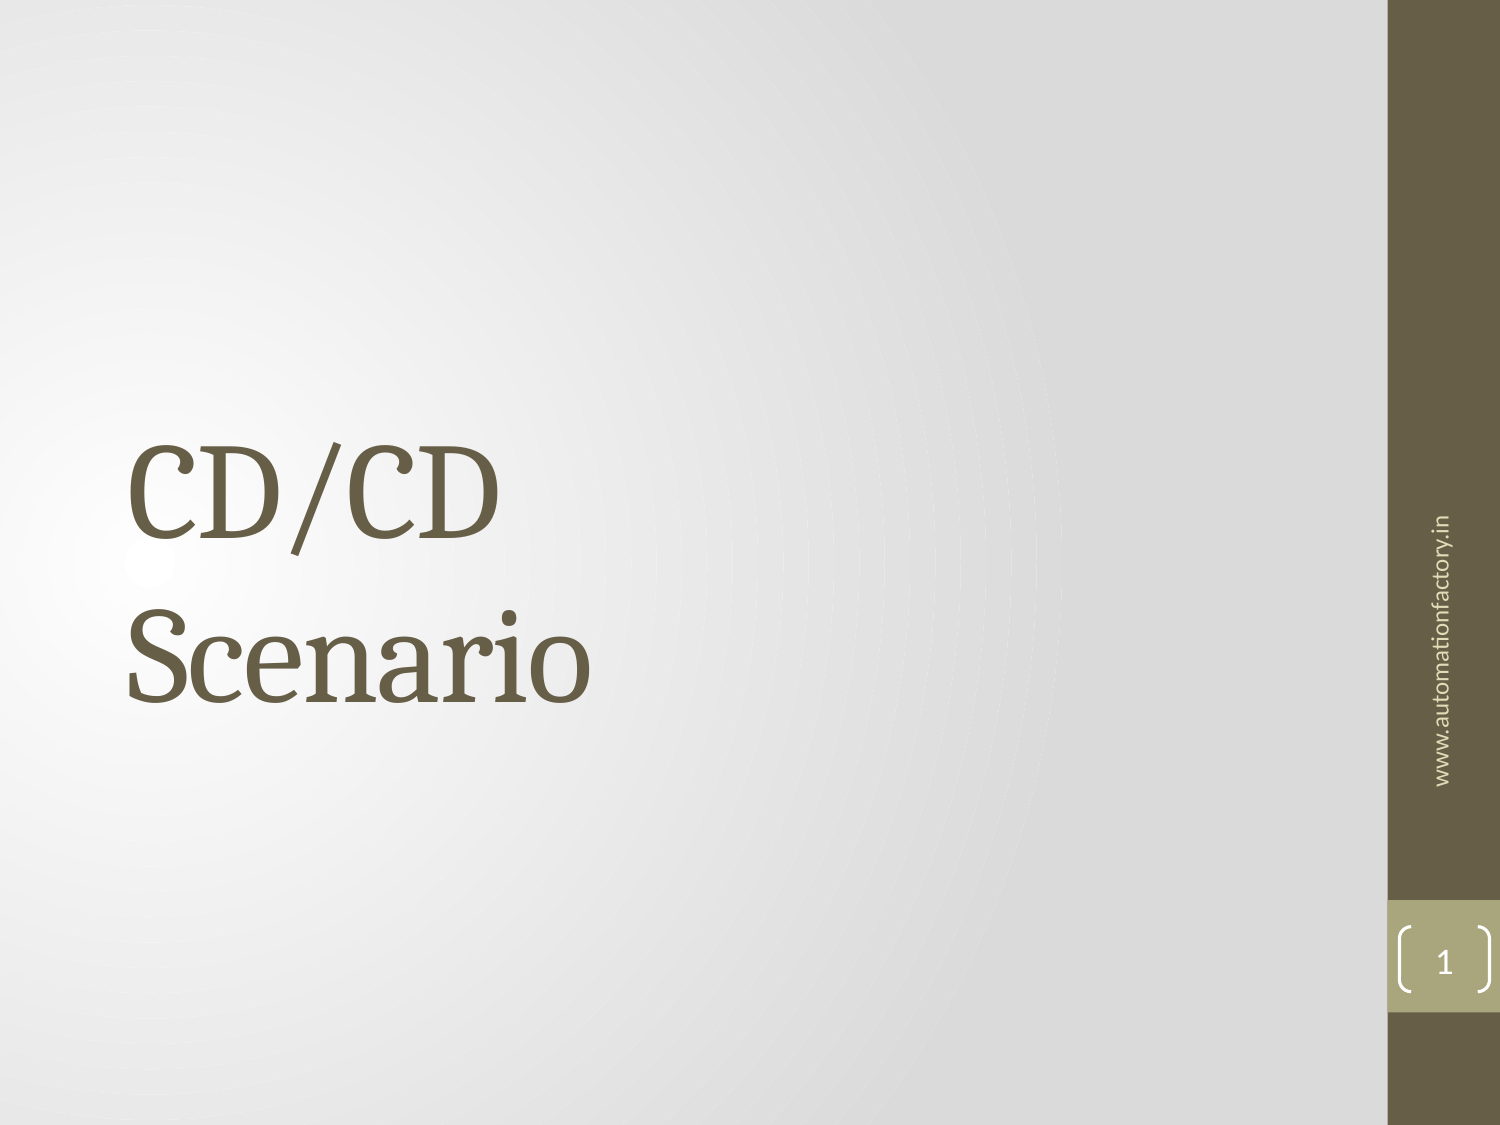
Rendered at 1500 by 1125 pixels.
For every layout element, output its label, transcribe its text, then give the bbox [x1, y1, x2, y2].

footer www.automationfactory.in [1408, 500, 1469, 889]
slide_number 1 [1397, 925, 1492, 994]
title CD/CD Scenario [112, 312, 1350, 738]
